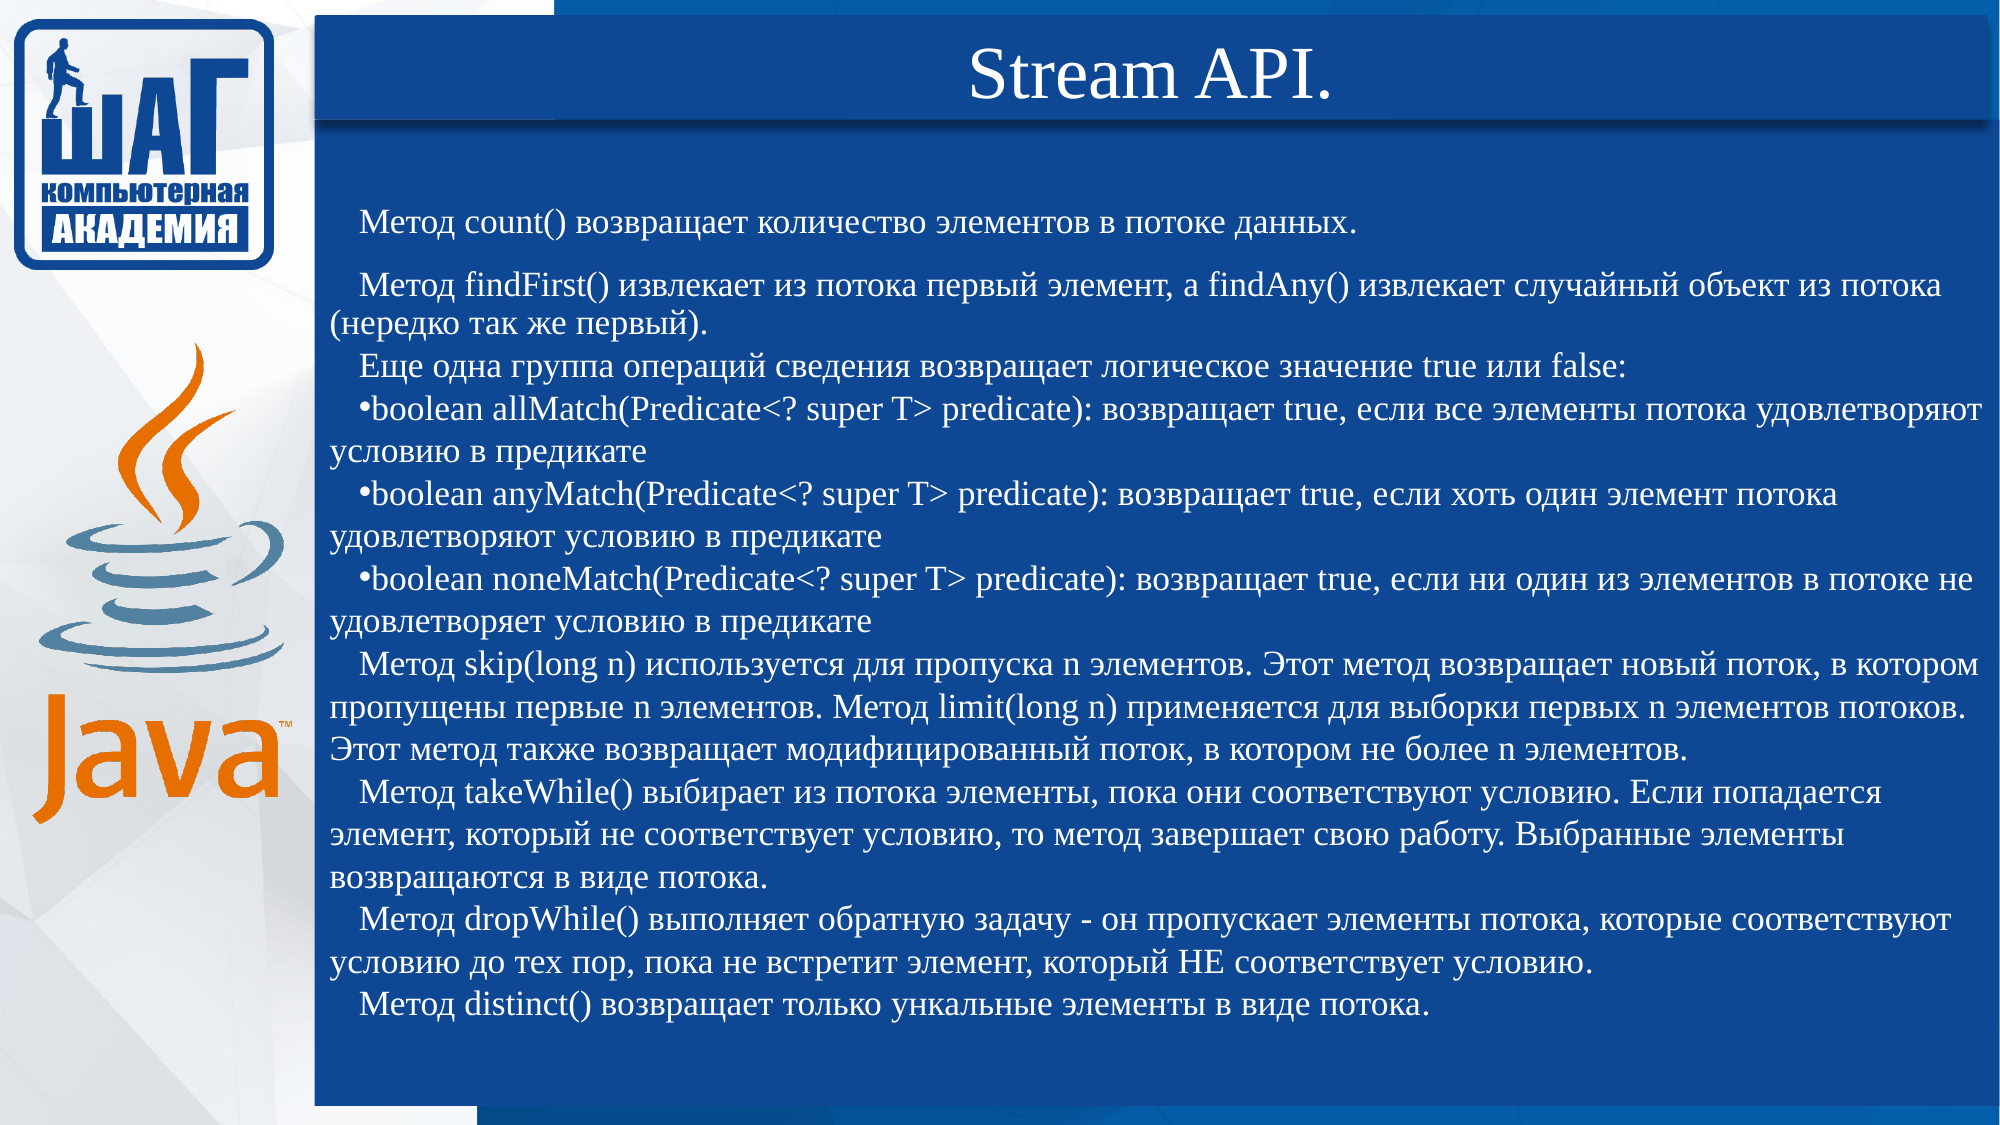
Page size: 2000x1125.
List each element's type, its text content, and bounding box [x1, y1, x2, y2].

text_box Stream API. [314, 15, 1988, 120]
picture [0, 0, 2000, 1125]
list Метод count() возвращает количество элементов в потоке данных. Метод findFirst() извлекает из потока первый элемент, а findAny() извлекает случайный объект из потока (нередко так же первый). Еще одна группа операций сведения возвращает логическое значение true или false: boolean allMatch(Predicate<? super T> predicate): возвращает true, если все элементы потока удовлетворяют условию в предикате boolean anyMatch(Predicate<? super T> predicate): возвращает true, если хоть один элемент потока удовлетворяют условию в предикате boolean noneMatch(Predicate<? super T> predicate): возвращает true, если ни один из элементов в потоке не удовлетворяет условию в предикате Метод skip(long n) используется для пропуска n элементов. Этот метод возвращает новый поток, в котором пропущены первые n элементов. Метод limit(long n) применяется для выборки первых n элементов потоков. Этот метод также возвращает модифицированный поток, в котором не более n элементов. Метод takeWhile() выбирает из потока элементы, пока они соответствуют условию. Если попадается элемент, который не соответствует условию, то метод завершает свою работу. Выбранные элементы возвращаются в виде потока. Метод dropWhile() выполняет обратную задачу - он пропускает элементы потока, которые соответствуют условию до тех пор, пока не встретит элемент, который НЕ соответствует условию. Метод distinct() возвращает только ункальные элементы в виде потока. [314, 119, 2000, 1106]
